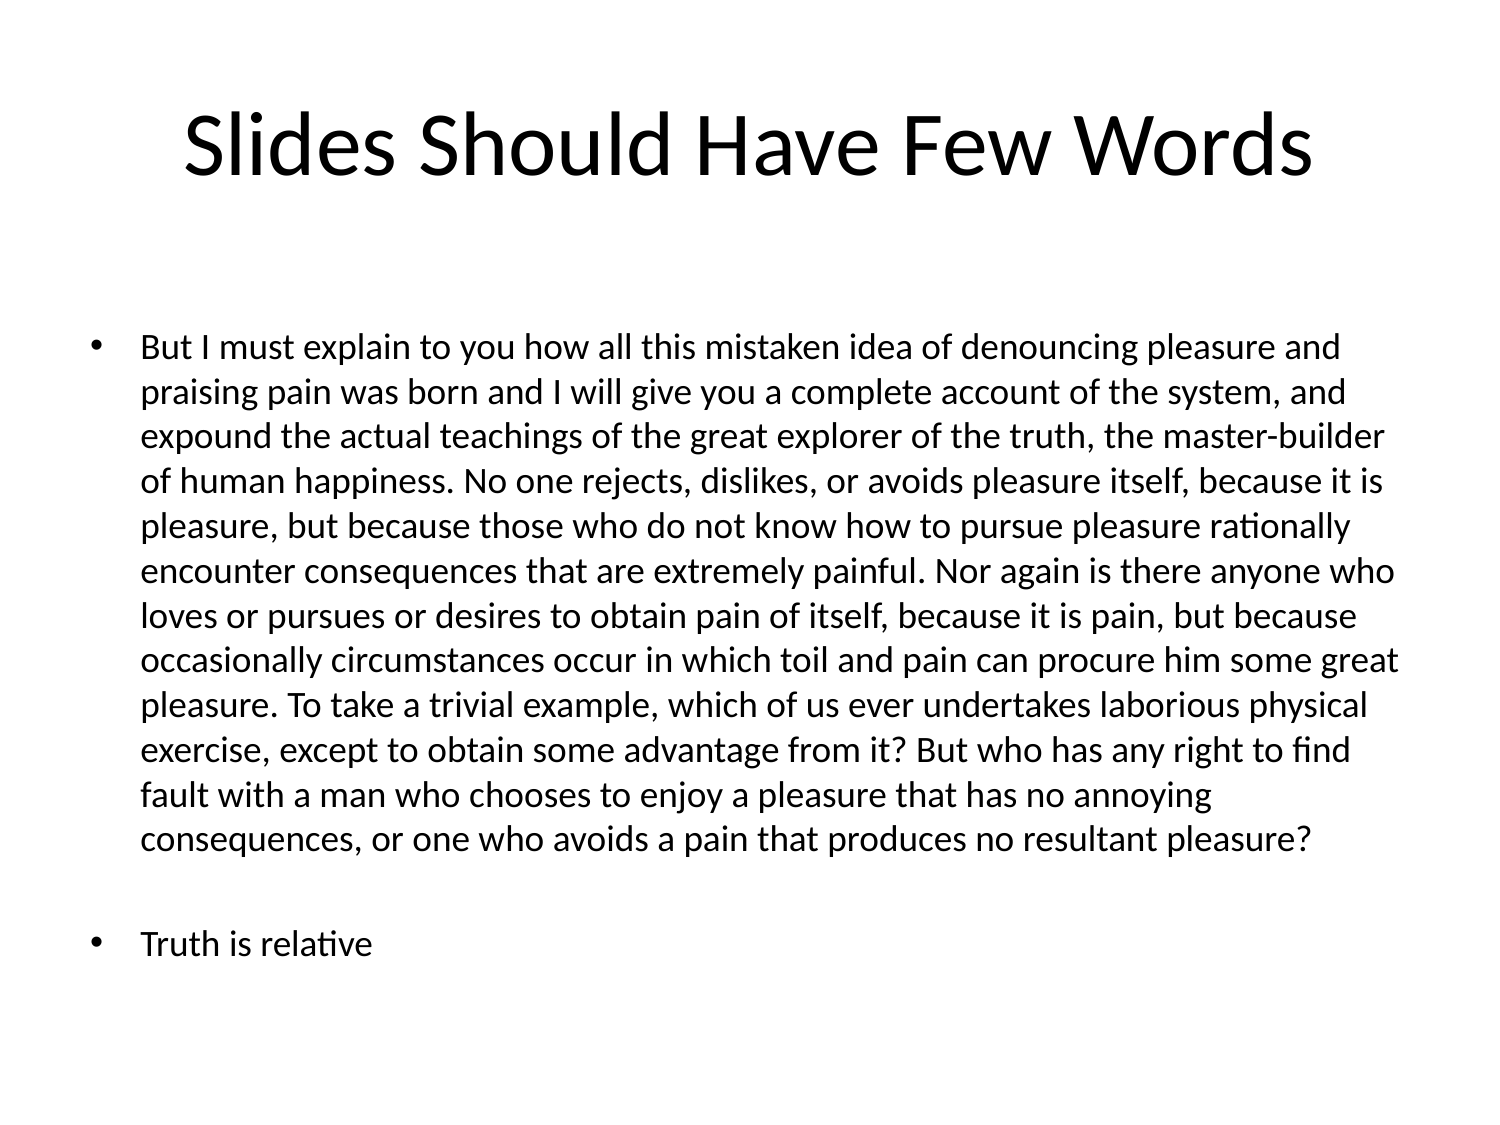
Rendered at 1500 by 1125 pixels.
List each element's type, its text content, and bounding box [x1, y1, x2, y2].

list But I must explain to you how all this mistaken idea of denouncing pleasure and praising pain was born and I will give you a complete account of the system, and expound the actual teachings of the great explorer of the truth, the master-builder of human happiness. No one rejects, dislikes, or avoids pleasure itself, because it is pleasure, but because those who do not know how to pursue pleasure rationally encounter consequences that are extremely painful. Nor again is there anyone who loves or pursues or desires to obtain pain of itself, because it is pain, but because occasionally circumstances occur in which toil and pain can procure him some great pleasure. To take a trivial example, which of us ever undertakes laborious physical exercise, except to obtain some advantage from it? But who has any right to find fault with a man who chooses to enjoy a pleasure that has no annoying consequences, or one who avoids a pain that produces no resultant pleasure? Truth is relative [75, 262, 1425, 1005]
title Slides Should Have Few Words [75, 45, 1425, 233]
